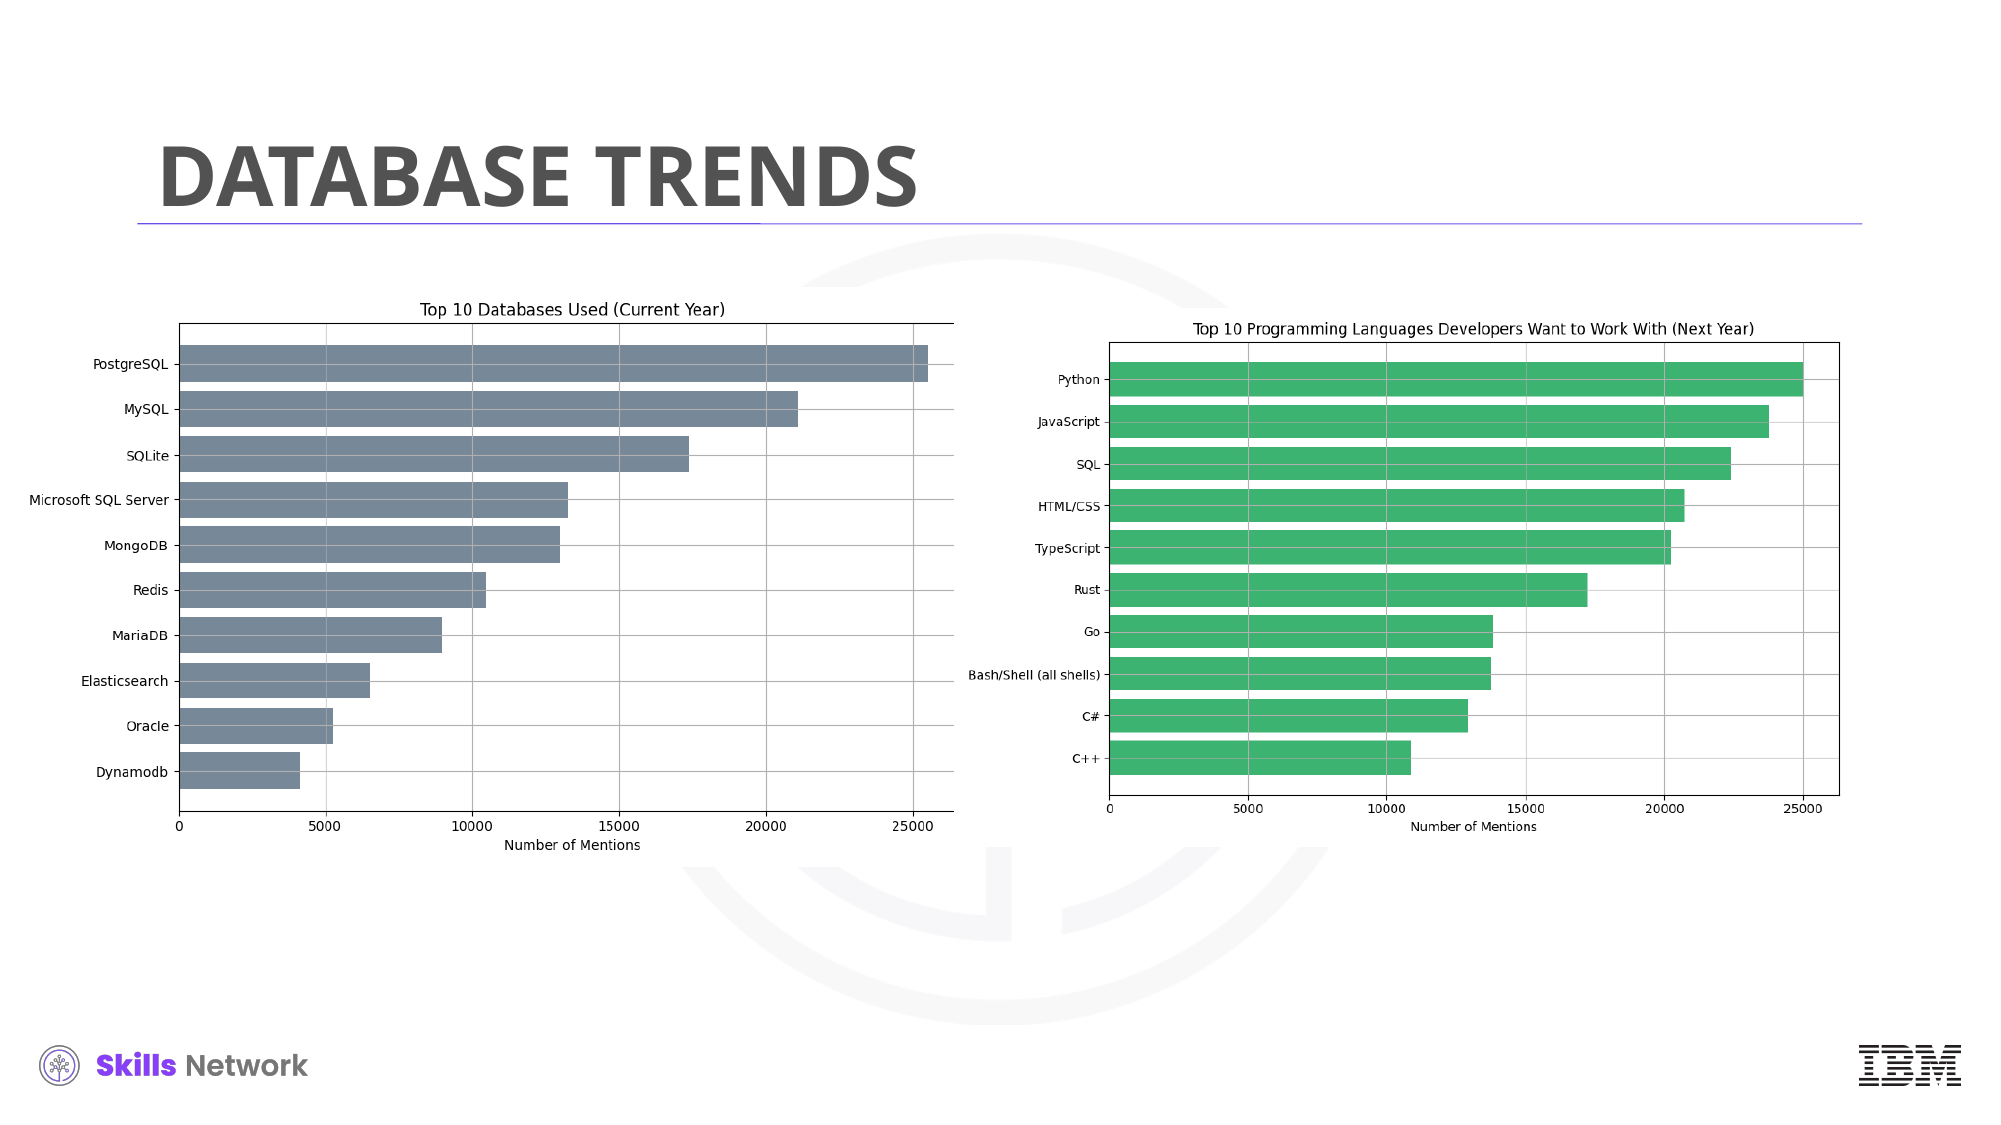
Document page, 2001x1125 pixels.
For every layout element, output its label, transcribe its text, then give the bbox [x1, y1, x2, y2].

picture [1859, 1045, 1961, 1086]
title DATABASE TRENDS [141, 70, 1867, 288]
picture [14, 287, 1852, 868]
picture [39, 1045, 308, 1086]
